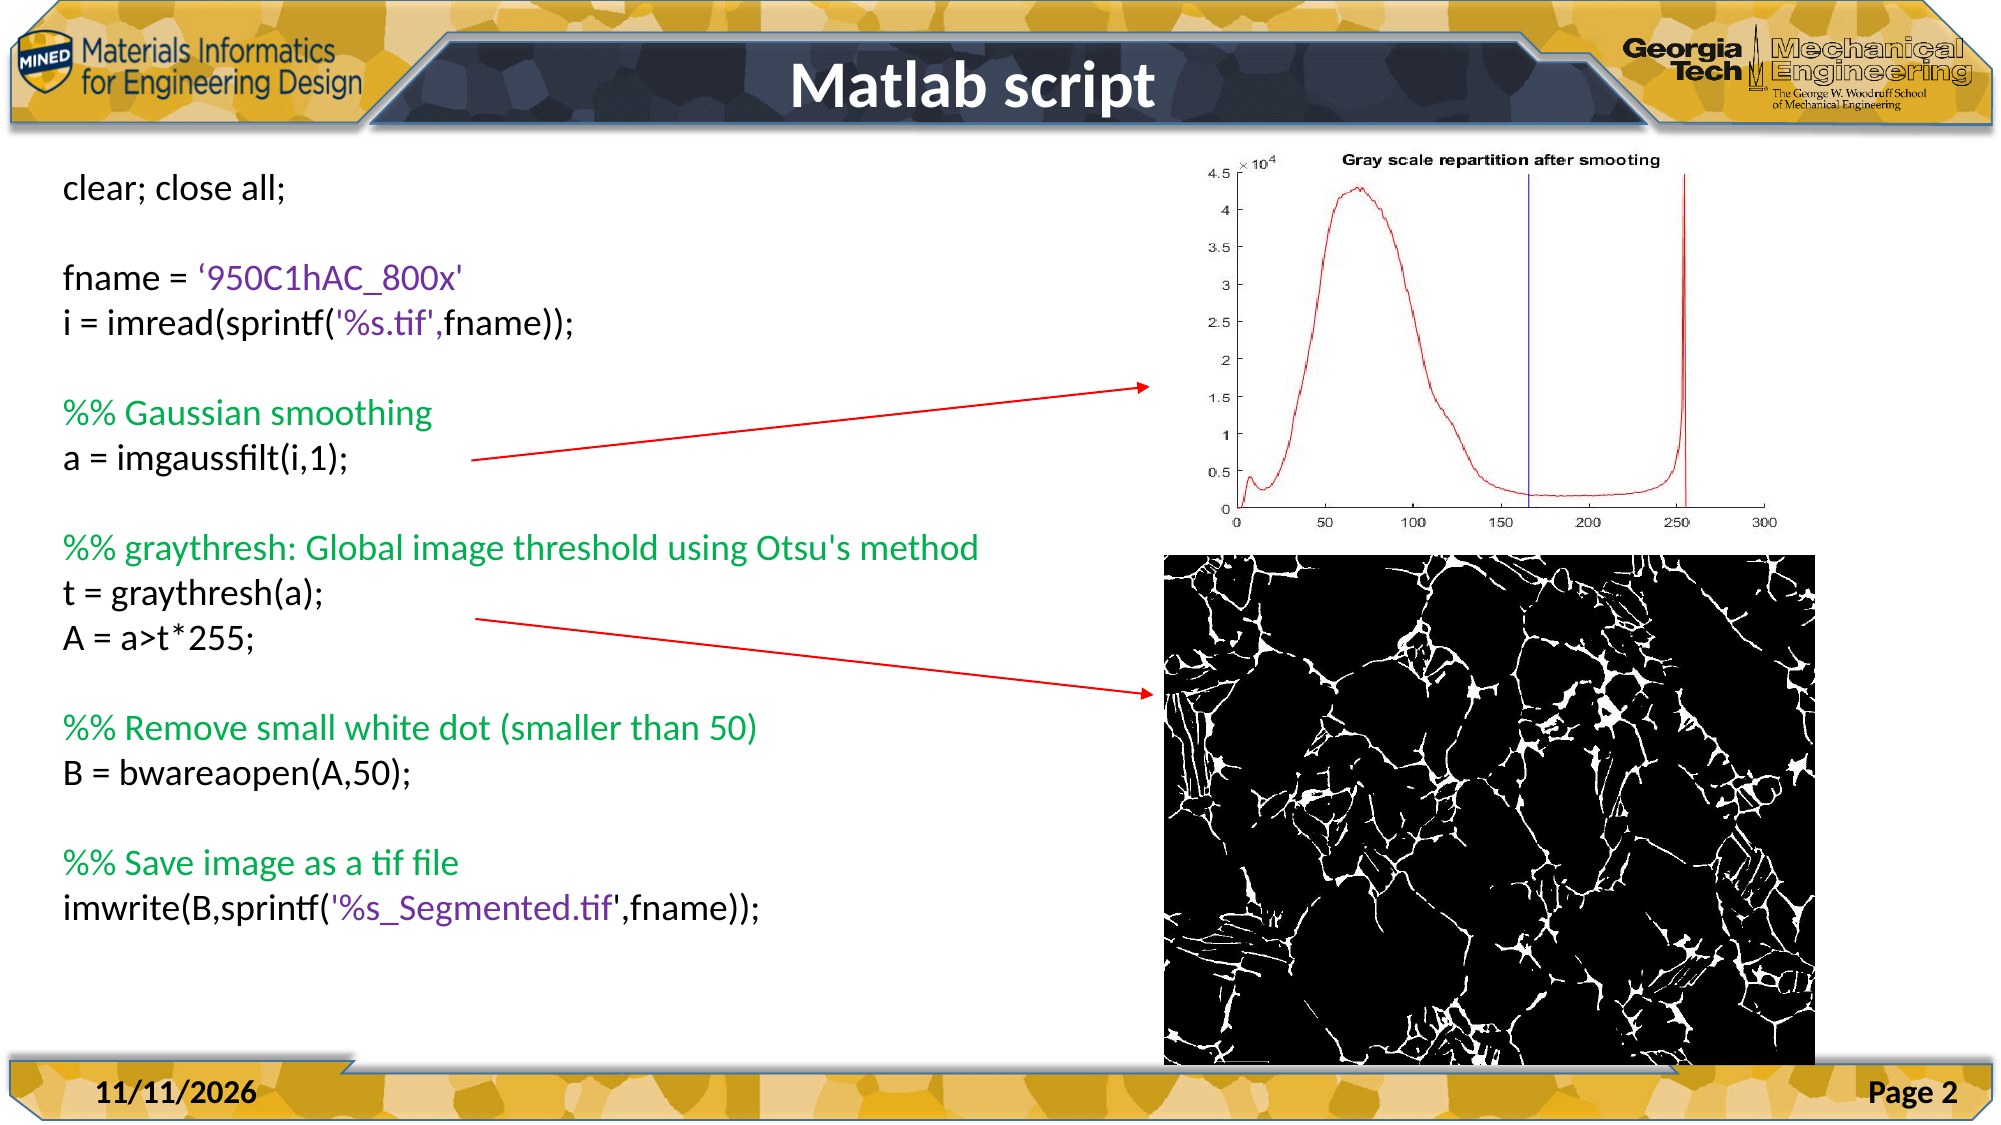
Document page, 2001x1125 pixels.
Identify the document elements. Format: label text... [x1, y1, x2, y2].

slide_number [79, 1059, 530, 1120]
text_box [475, 618, 1154, 695]
footer Matlab script [439, 50, 1524, 111]
text_box clear; close all; fname = ‘950C1hAC_800x' i = imread(sprintf('%s.tif',fname)); %% Gaussian smoothing a = imgaussfilt(i,1); %% graythresh: Global image threshold using Otsu's method t = graythresh(a); A = a>t*255; %% Remove small white dot (smaller than 50) B = bwareaopen(A,50); %% Save image as a tif file imwrite(B,sprintf('%s_Segmented.tif',fname)); [48, 110, 996, 1025]
slide_number Page 2 [1523, 1060, 1974, 1120]
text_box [471, 386, 1150, 461]
picture [0, 0, 2001, 1125]
